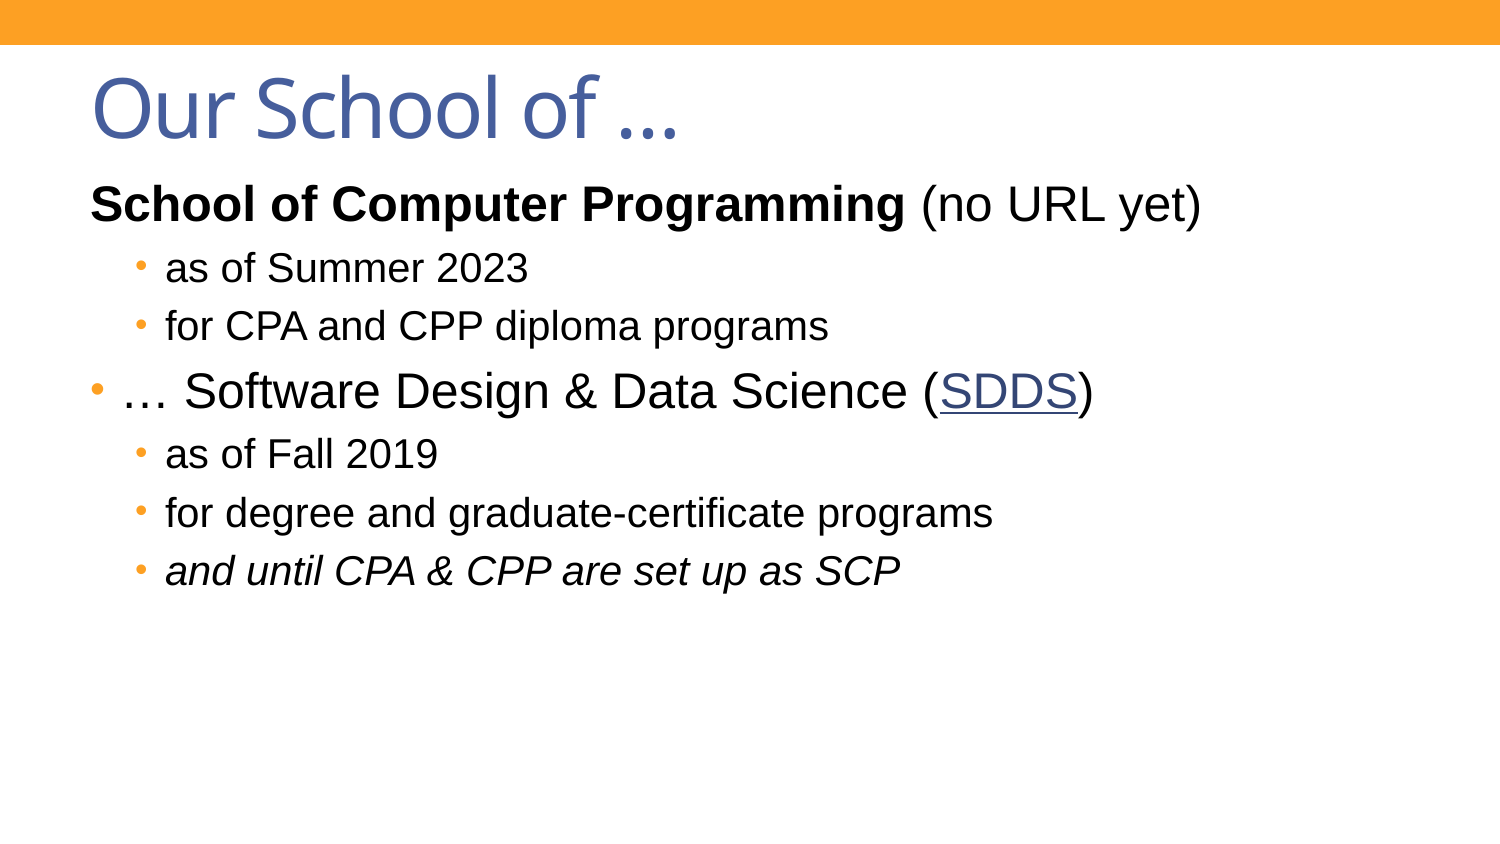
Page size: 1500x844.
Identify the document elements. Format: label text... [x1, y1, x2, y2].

list School of Computer Programming (no URL yet) as of Summer 2023 for CPA and CPP diploma programs … Software Design & Data Science (SDDS) as of Fall 2019 for degree and graduate-certificate programs and until CPA & CPP are set up as SCP [75, 164, 1425, 800]
title Our School of … [75, 43, 1425, 164]
